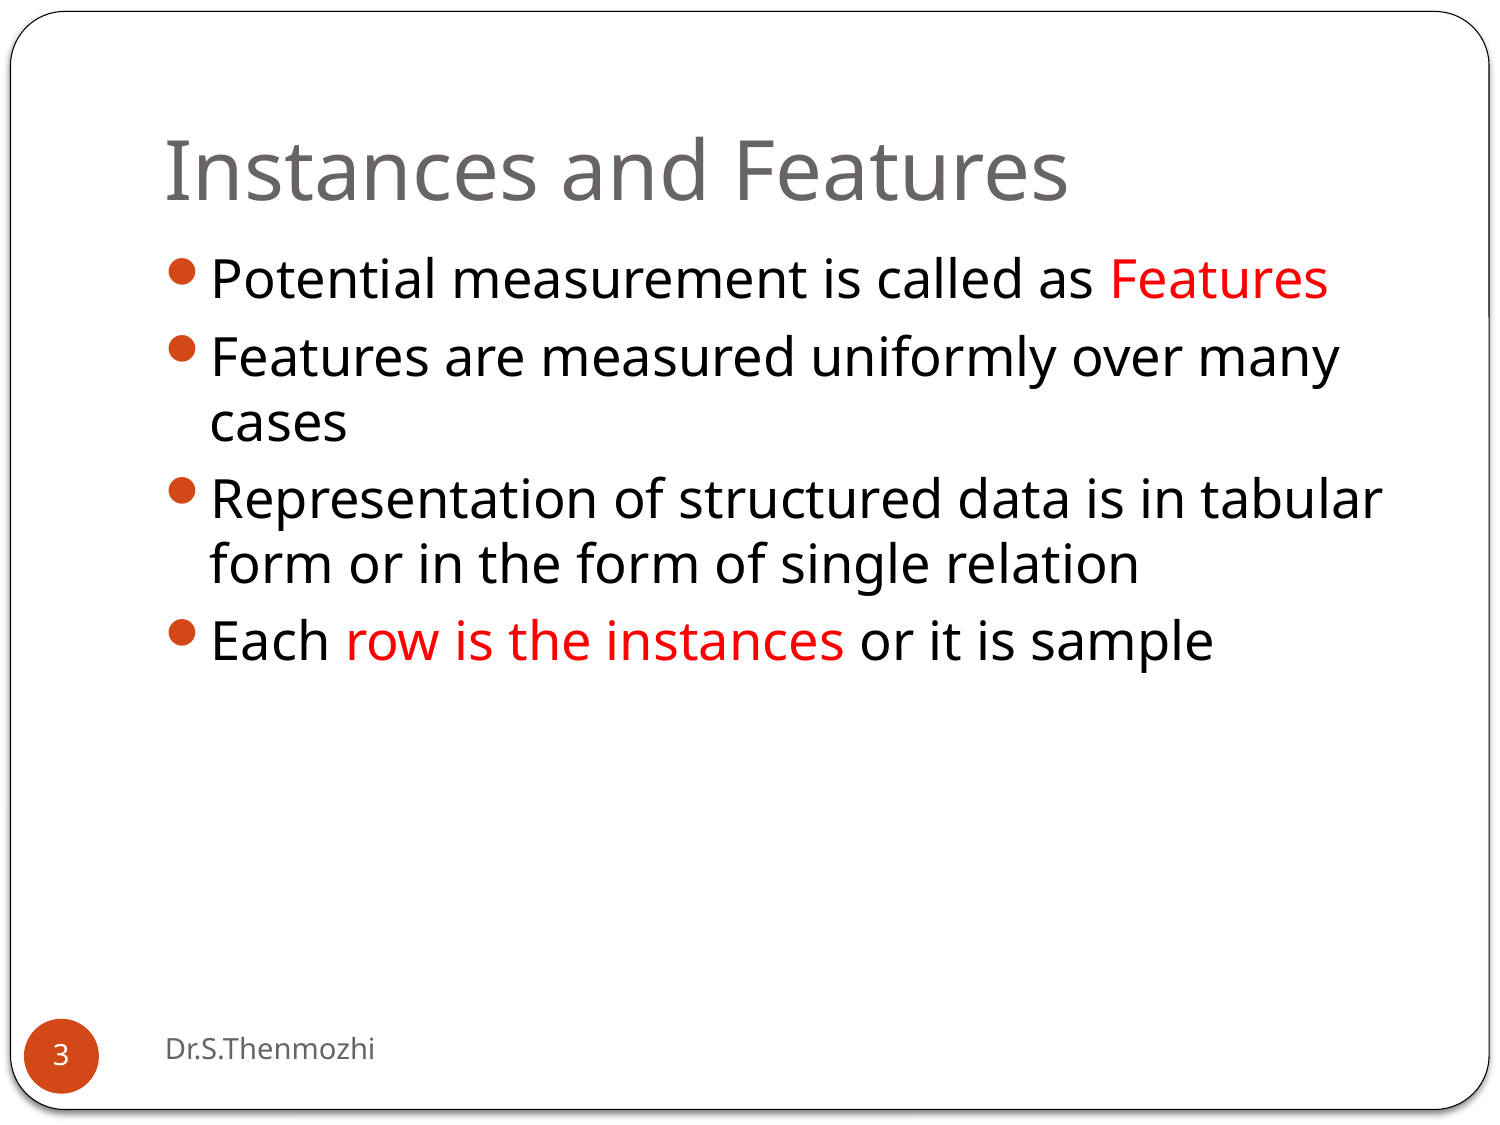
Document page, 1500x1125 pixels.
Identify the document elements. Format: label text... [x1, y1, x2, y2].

list Potential measurement is called as Features Features are measured uniformly over many cases Representation of structured data is in tabular form or in the form of single relation Each row is the instances or it is sample [150, 237, 1425, 988]
title Instances and Features [150, 45, 1425, 233]
slide_number 3 [23, 1018, 99, 1094]
footer Dr.S.Thenmozhi [150, 1012, 800, 1088]
